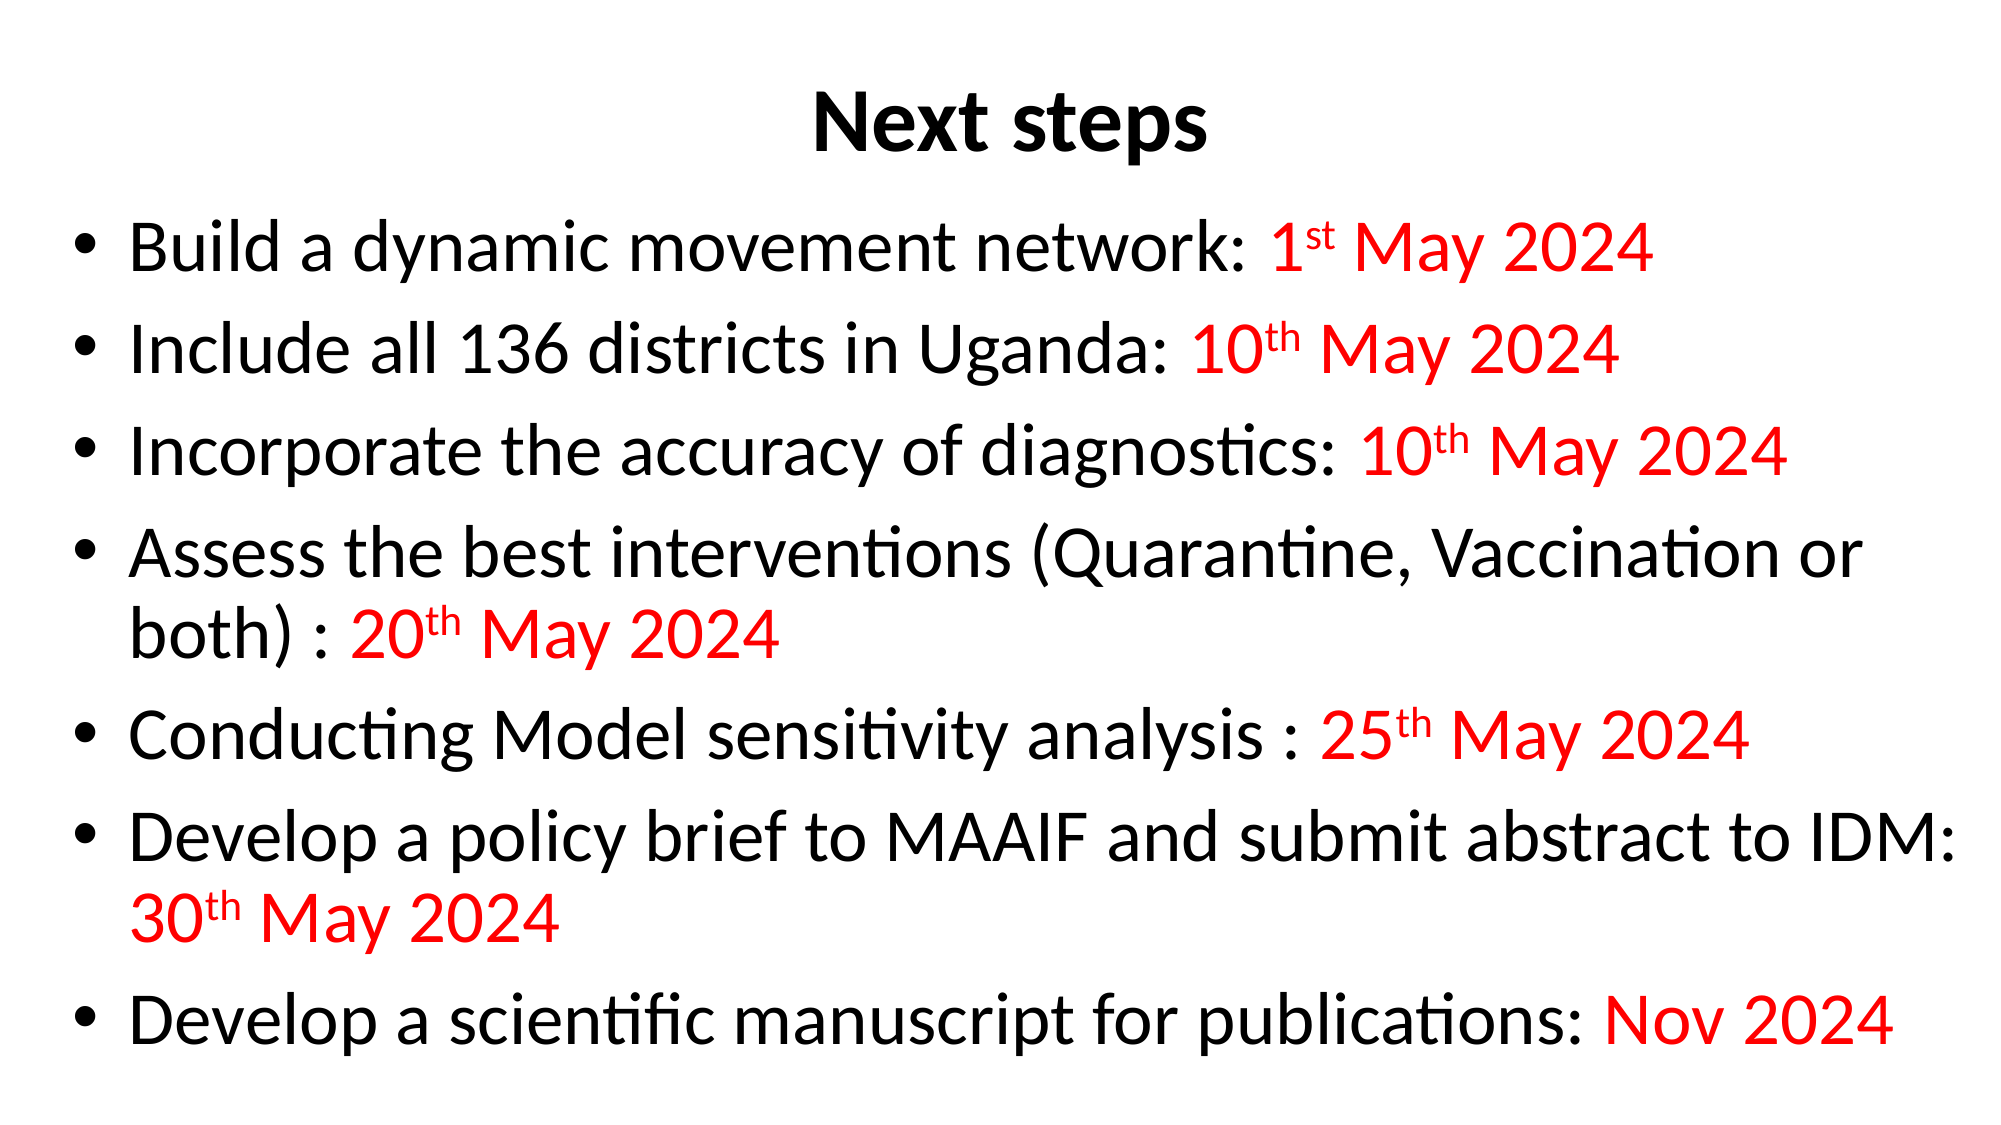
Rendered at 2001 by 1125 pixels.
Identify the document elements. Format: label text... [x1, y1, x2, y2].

title Next steps [137, 59, 1863, 184]
list Build a dynamic movement network: 1st May 2024 Include all 136 districts in Uganda: 10th May 2024 Incorporate the accuracy of diagnostics: 10th May 2024 Assess the best interventions (Quarantine, Vaccination or both) : 20th May 2024 Conducting Model sensitivity analysis : 25th May 2024 Develop a policy brief to MAAIF and submit abstract to IDM: 30th May 2024 Develop a scientific manuscript for publications: Nov 2024 [38, 199, 2000, 1088]
